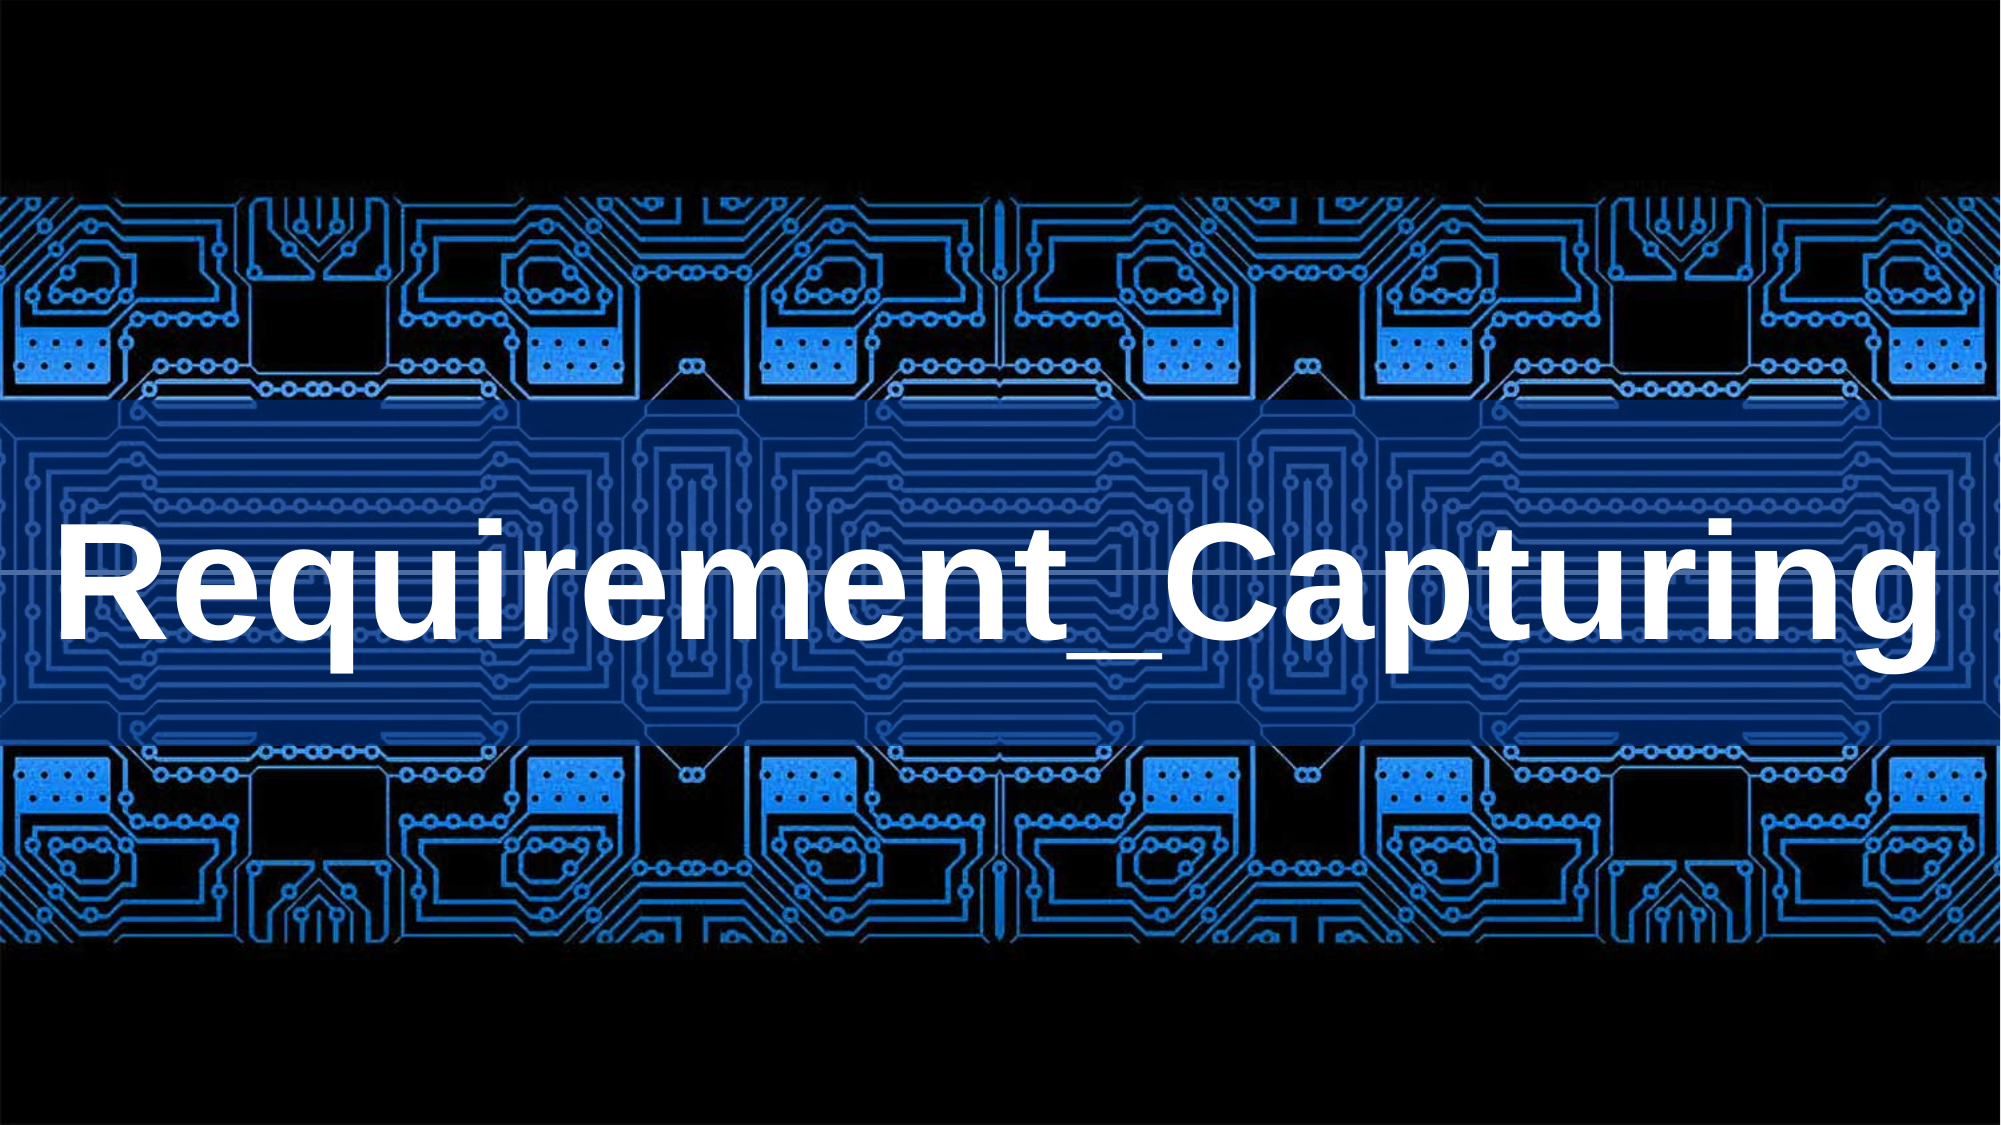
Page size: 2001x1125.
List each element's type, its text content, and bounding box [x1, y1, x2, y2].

text_box Requirement_Capturing [0, 399, 2000, 747]
picture [0, 0, 2001, 1125]
